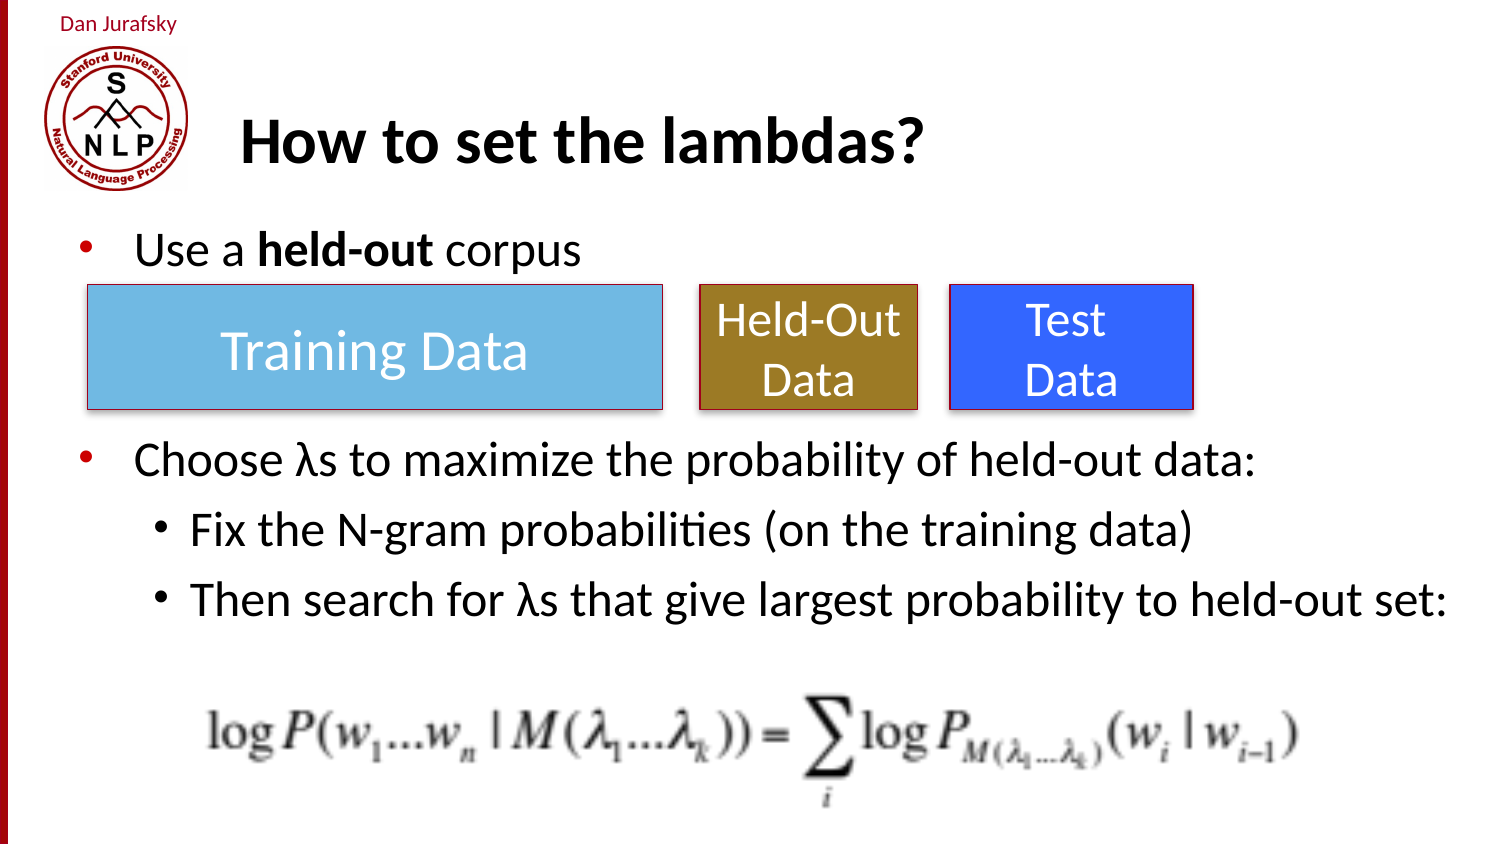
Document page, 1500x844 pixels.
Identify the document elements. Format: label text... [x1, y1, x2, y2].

list Use a held-out corpus Choose λs to maximize the probability of held-out data: Fix the N-gram probabilities (on the training data) Then search for λs that give largest probability to held-out set: [62, 209, 1500, 822]
title How to set the lambdas? [225, 62, 1450, 185]
text_box Training Data [87, 284, 663, 410]
text_box Held-Out Data [699, 284, 918, 410]
picture [44, 46, 188, 191]
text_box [199, 684, 1304, 813]
text_box Test Data [949, 284, 1194, 410]
